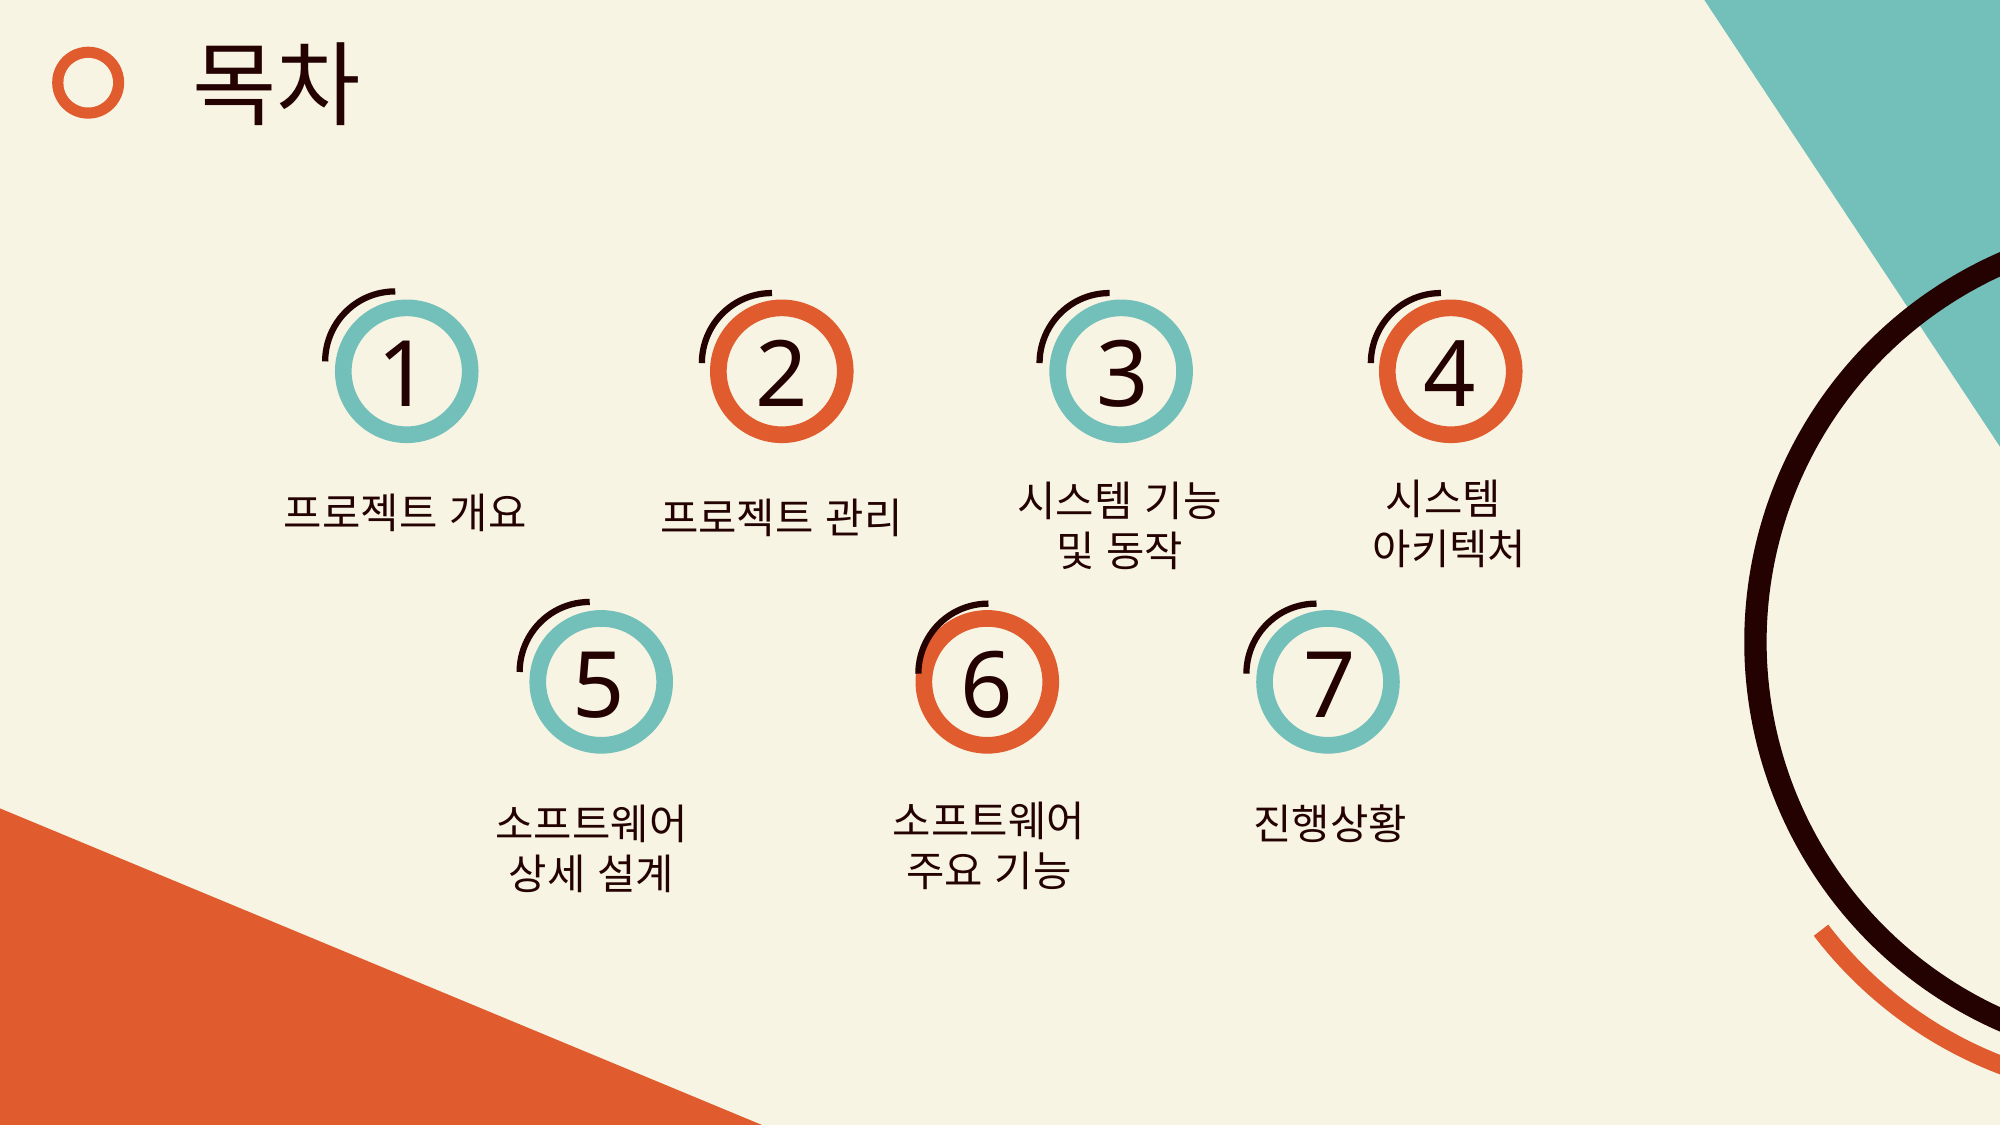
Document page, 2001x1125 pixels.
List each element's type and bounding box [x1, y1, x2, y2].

text_box [52, 46, 125, 119]
text_box [0, 0, 2000, 1125]
